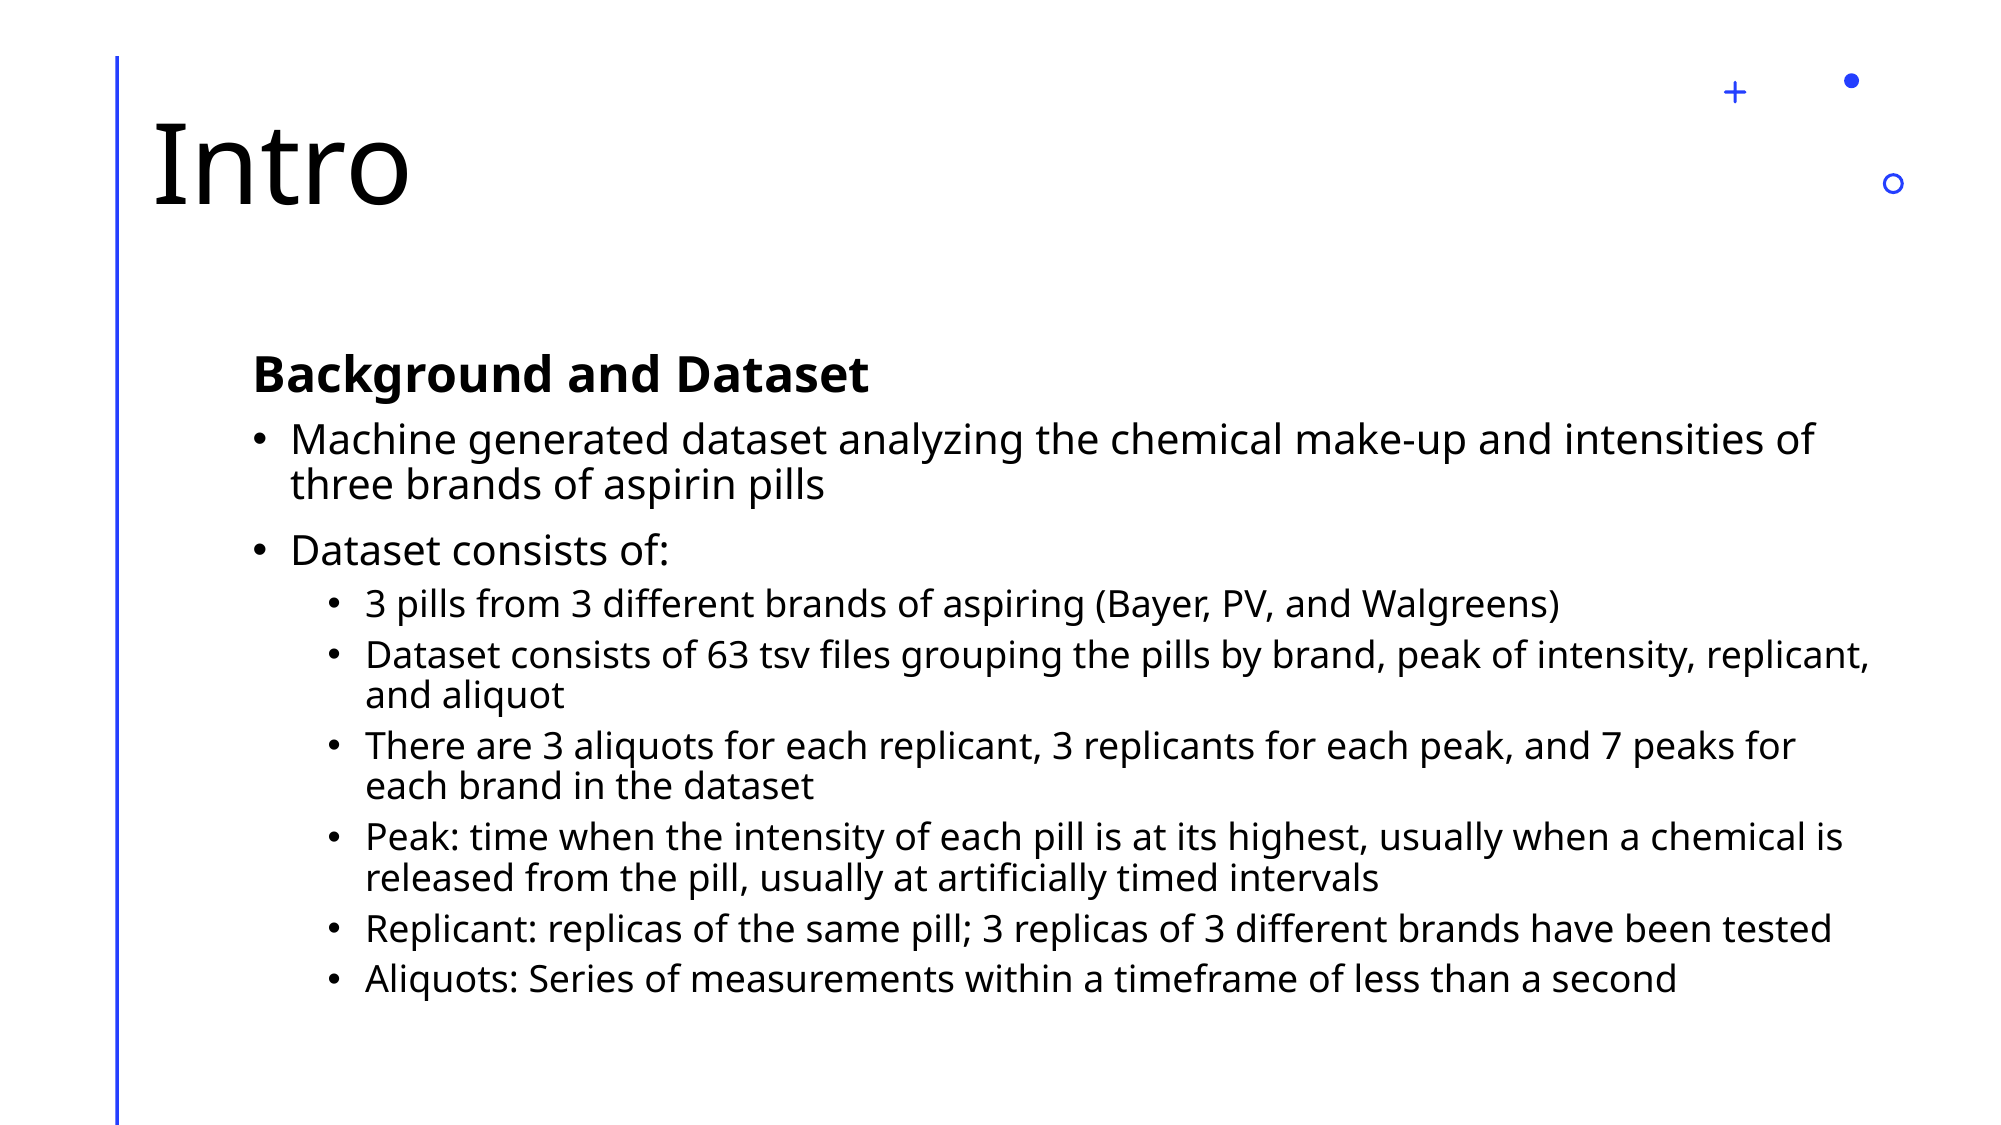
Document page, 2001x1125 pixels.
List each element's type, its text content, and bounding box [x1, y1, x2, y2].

title Intro [137, 59, 1863, 278]
list Background and Dataset [237, 275, 984, 410]
list Machine generated dataset analyzing the chemical make-up and intensities of three brands of aspirin pills Dataset consists of: 3 pills from 3 different brands of aspiring (Bayer, PV, and Walgreens) Dataset consists of 63 tsv files grouping the pills by brand, peak of intensity, replicant, and aliquot There are 3 aliquots for each replicant, 3 replicants for each peak, and 7 peaks for each brand in the dataset Peak: time when the intensity of each pill is at its highest, usually when a chemical is released from the pill, usually at artificially timed intervals Replicant: replicas of the same pill; 3 replicas of 3 different brands have been tested Aliquots: Series of measurements within a timeframe of less than a second [237, 410, 1898, 1016]
